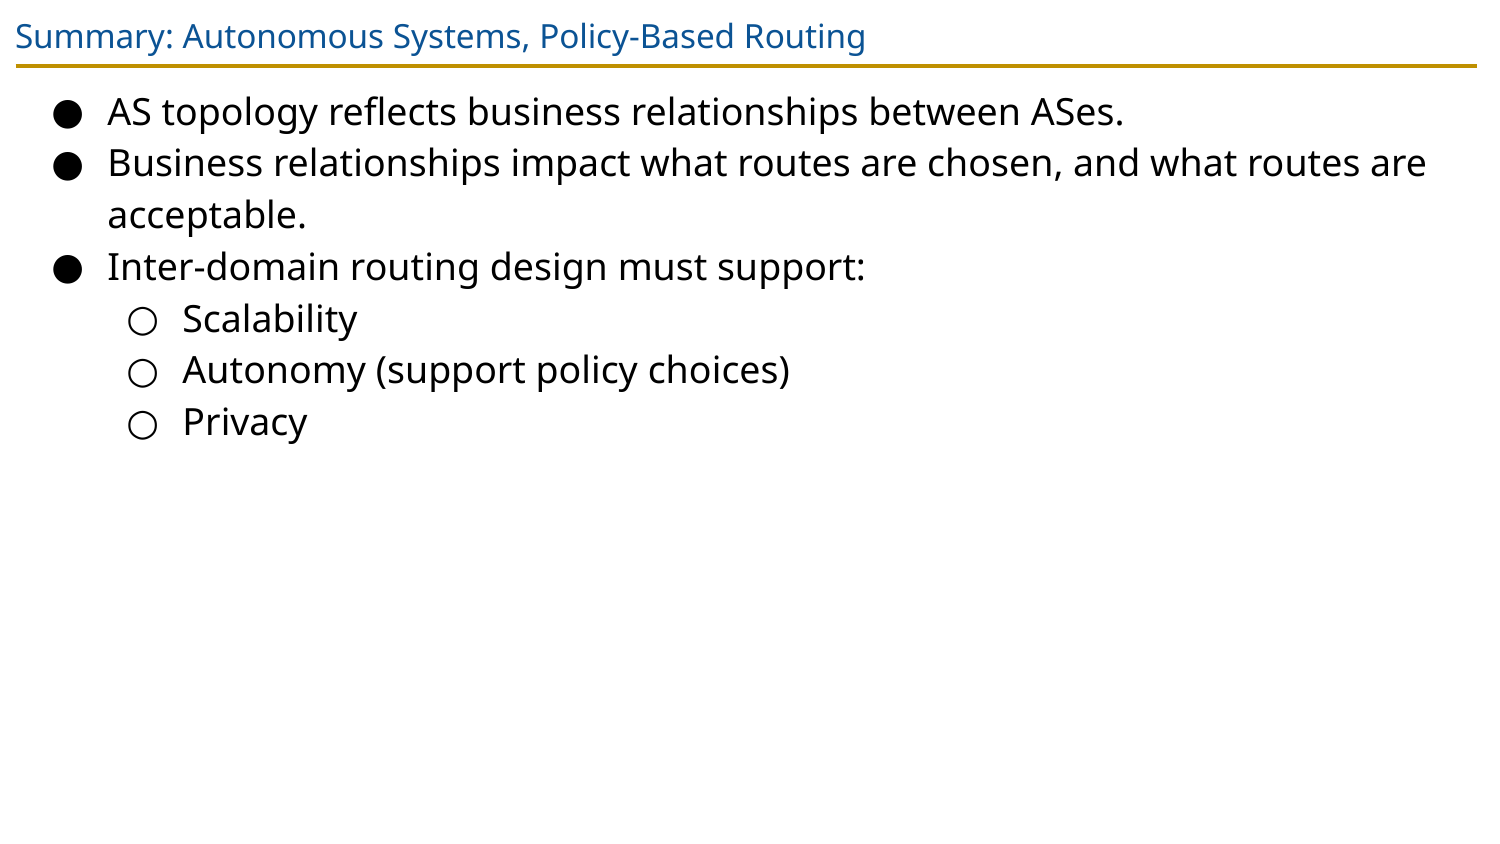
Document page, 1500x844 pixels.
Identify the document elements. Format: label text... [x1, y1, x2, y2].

list AS topology reflects business relationships between ASes. Business relationships impact what routes are chosen, and what routes are acceptable. Inter-domain routing design must support: Scalability Autonomy (support policy choices) Privacy [17, 65, 1480, 810]
title Summary: Autonomous Systems, Policy-Based Routing [0, 0, 1398, 65]
